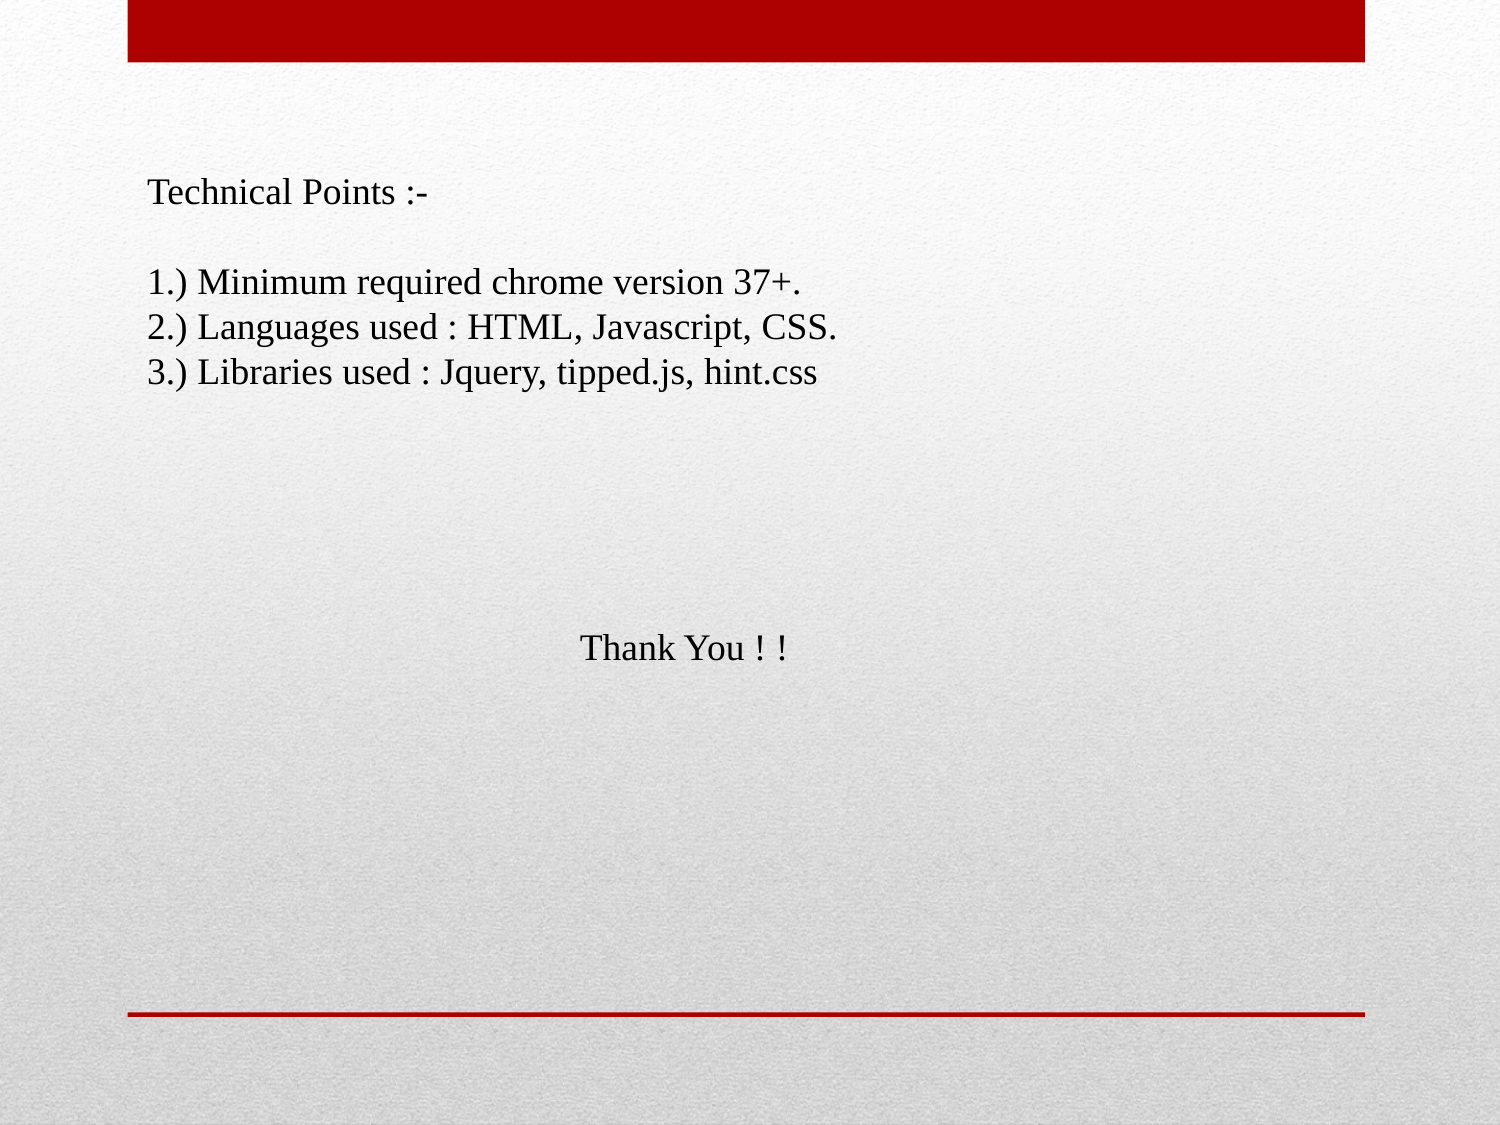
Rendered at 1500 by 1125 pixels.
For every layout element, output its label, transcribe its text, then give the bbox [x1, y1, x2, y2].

text_box Technical Points :- 1.) Minimum required chrome version 37+. 2.) Languages used : HTML, Javascript, CSS. 3.) Libraries used : Jquery, tipped.js, hint.css [132, 159, 854, 400]
text_box Thank You ! ! [565, 615, 813, 676]
